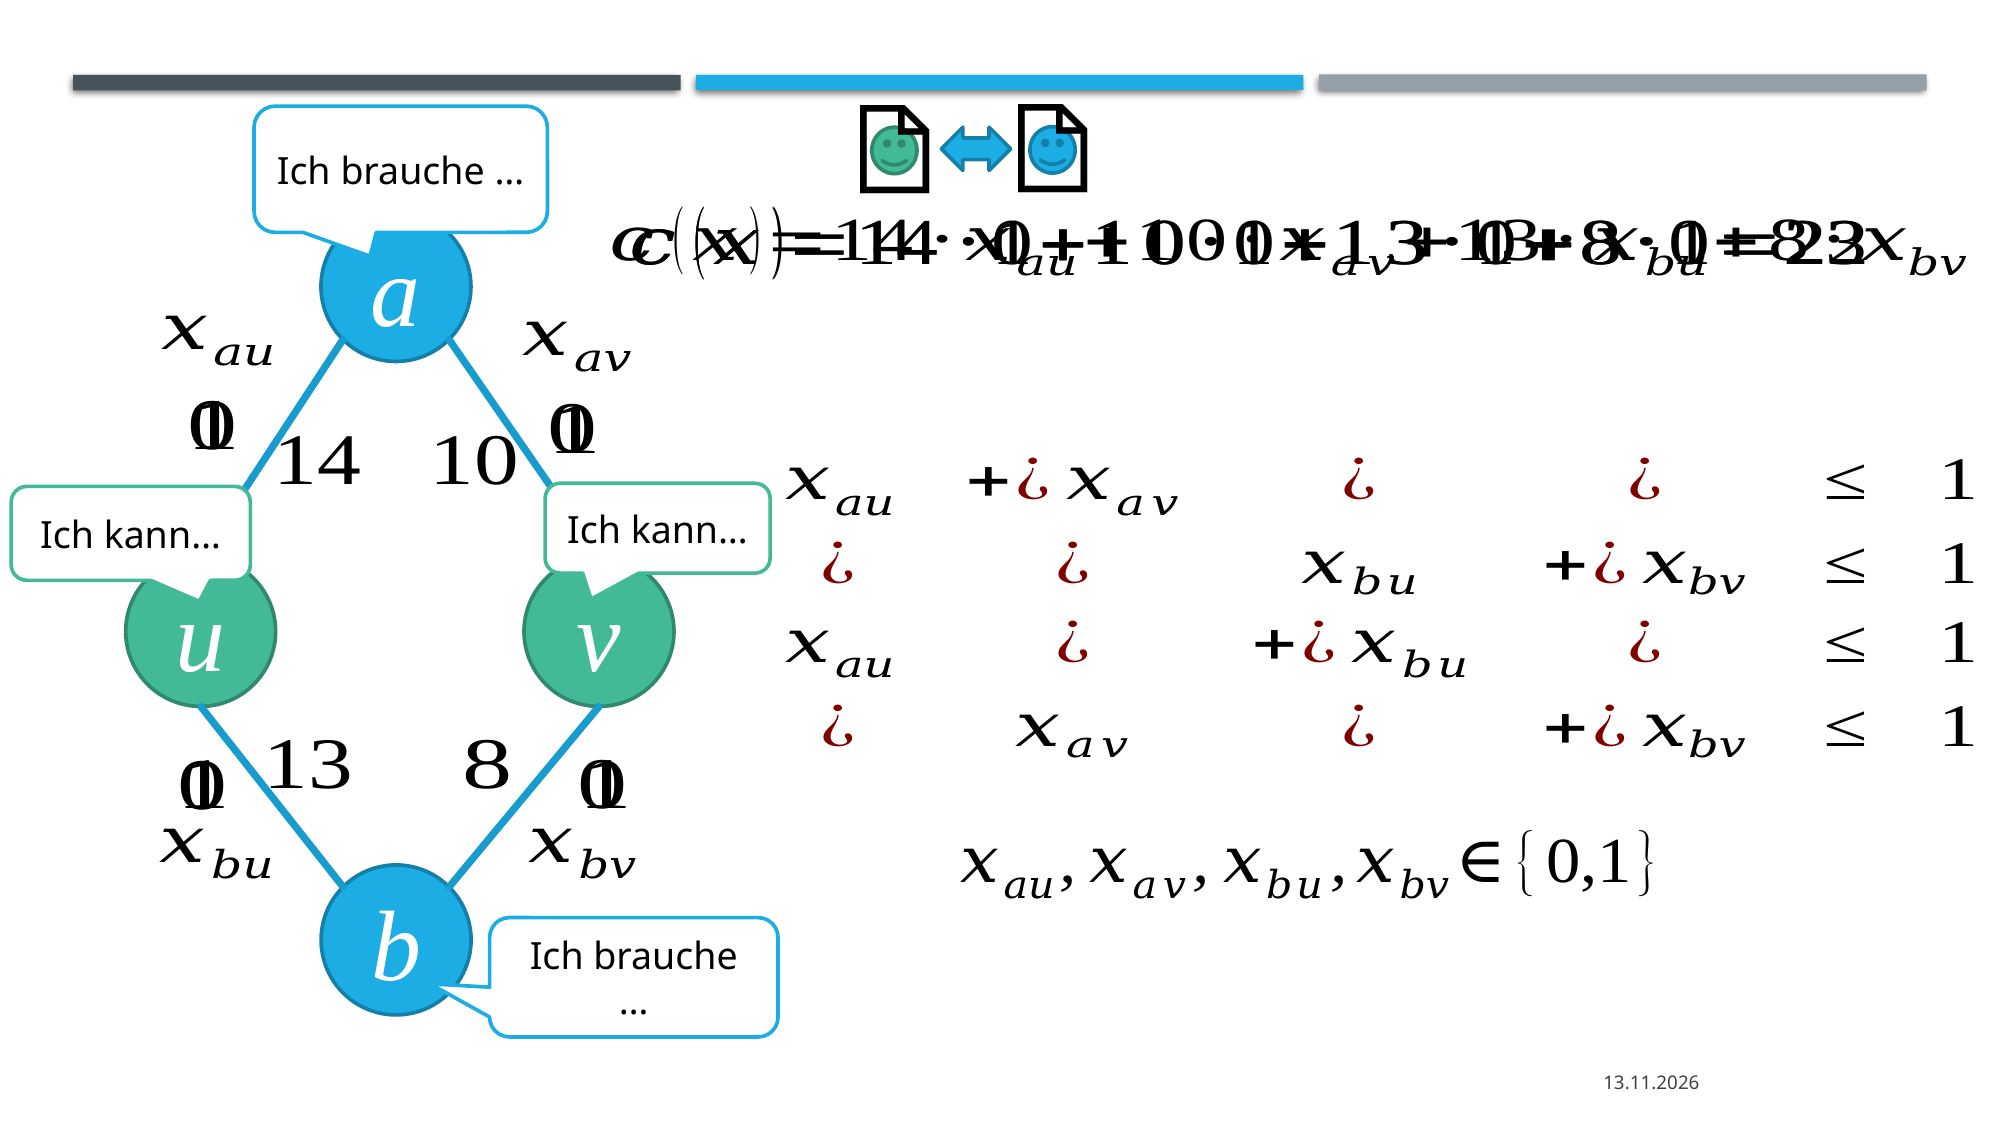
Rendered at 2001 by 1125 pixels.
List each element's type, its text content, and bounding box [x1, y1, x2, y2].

text_box Ich kann… [606, 481, 772, 575]
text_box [999, 95, 1106, 202]
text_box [200, 339, 344, 557]
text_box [841, 95, 948, 203]
text_box [953, 125, 993, 173]
text_box a [319, 235, 473, 364]
text_box Ich brauche … [428, 915, 780, 1039]
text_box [448, 705, 600, 888]
text_box Ich kann… [9, 484, 194, 583]
text_box Ich brauche … [252, 104, 550, 258]
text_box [125, 555, 675, 707]
text_box b [319, 863, 473, 1017]
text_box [448, 339, 600, 557]
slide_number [1247, 1053, 1715, 1114]
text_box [200, 705, 344, 888]
